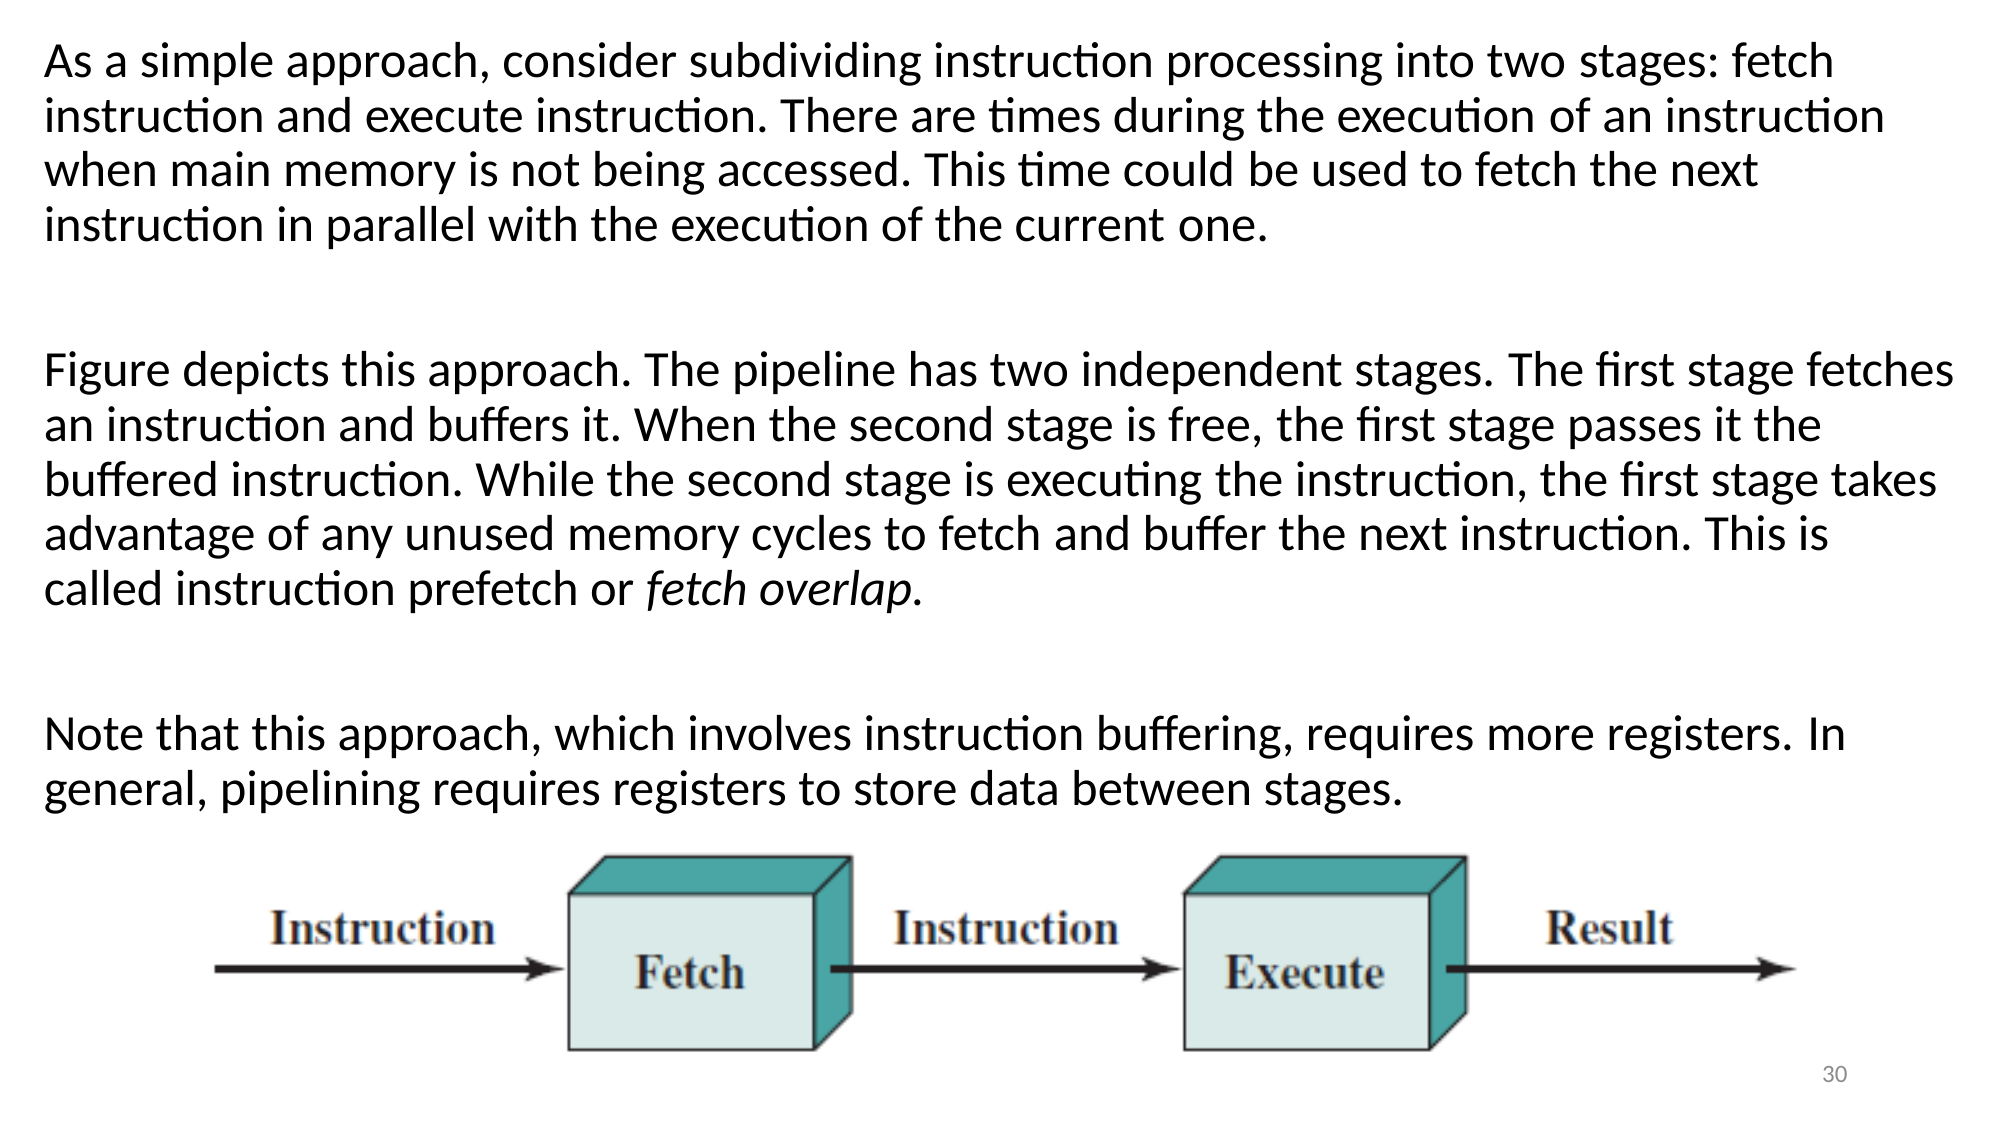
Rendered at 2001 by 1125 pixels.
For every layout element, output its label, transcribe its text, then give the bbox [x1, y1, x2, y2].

text_box As a simple approach, consider subdividing instruction processing into two stages: fetch instruction and execute instruction. There are times during the execution of an instruction when main memory is not being accessed. This time could be used to fetch the next instruction in parallel with the execution of the current one. Figure depicts this approach. The pipeline has two independent stages. The first stage fetches an instruction and buffers it. When the second stage is free, the first stage passes it the buffered instruction. While the second stage is executing the instruction, the first stage takes advantage of any unused memory cycles to fetch and buffer the next instruction. This is called instruction prefetch or fetch overlap. Note that this approach, which involves instruction buffering, requires more registers. In general, pipelining requires registers to store data between stages. [28, 26, 1974, 834]
text_box <number> [1412, 1042, 1863, 1103]
picture [200, 833, 1802, 1075]
